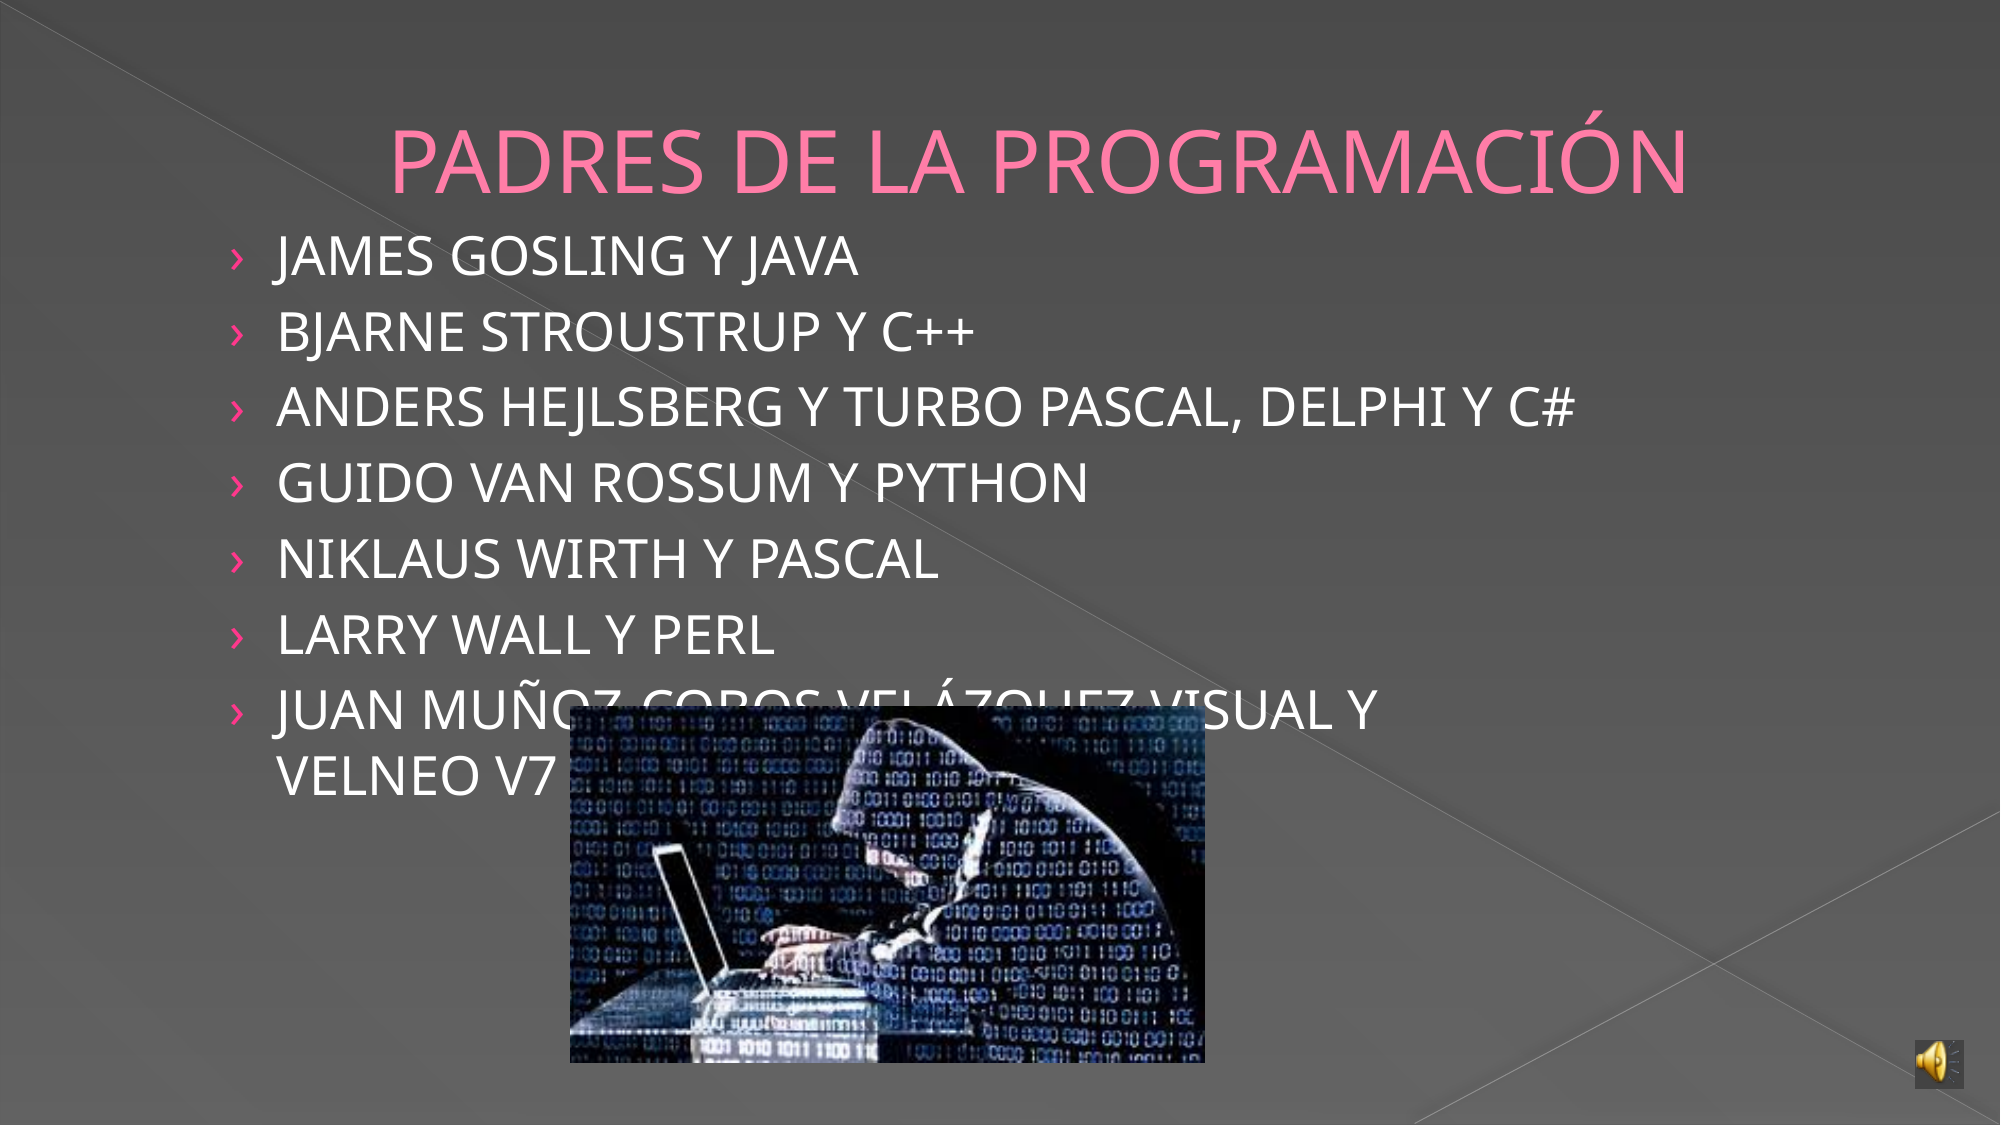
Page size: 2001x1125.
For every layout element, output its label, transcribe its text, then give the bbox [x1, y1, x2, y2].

picture [570, 705, 1205, 1063]
picture [1914, 1039, 1965, 1090]
title PADRES DE LA PROGRAMACIÓN [99, 43, 1900, 274]
list JAMES GOSLING Y JAVA BJARNE STROUSTRUP Y C++ ANDERS HEJLSBERG Y TURBO PASCAL, DELPHI Y C# GUIDO VAN ROSSUM Y PYTHON NIKLAUS WIRTH Y PASCAL LARRY WALL Y PERL JUAN MUÑOZ-COBOS VELÁZQUEZ VISUAL Y VELNEO V7 [126, 213, 1595, 903]
